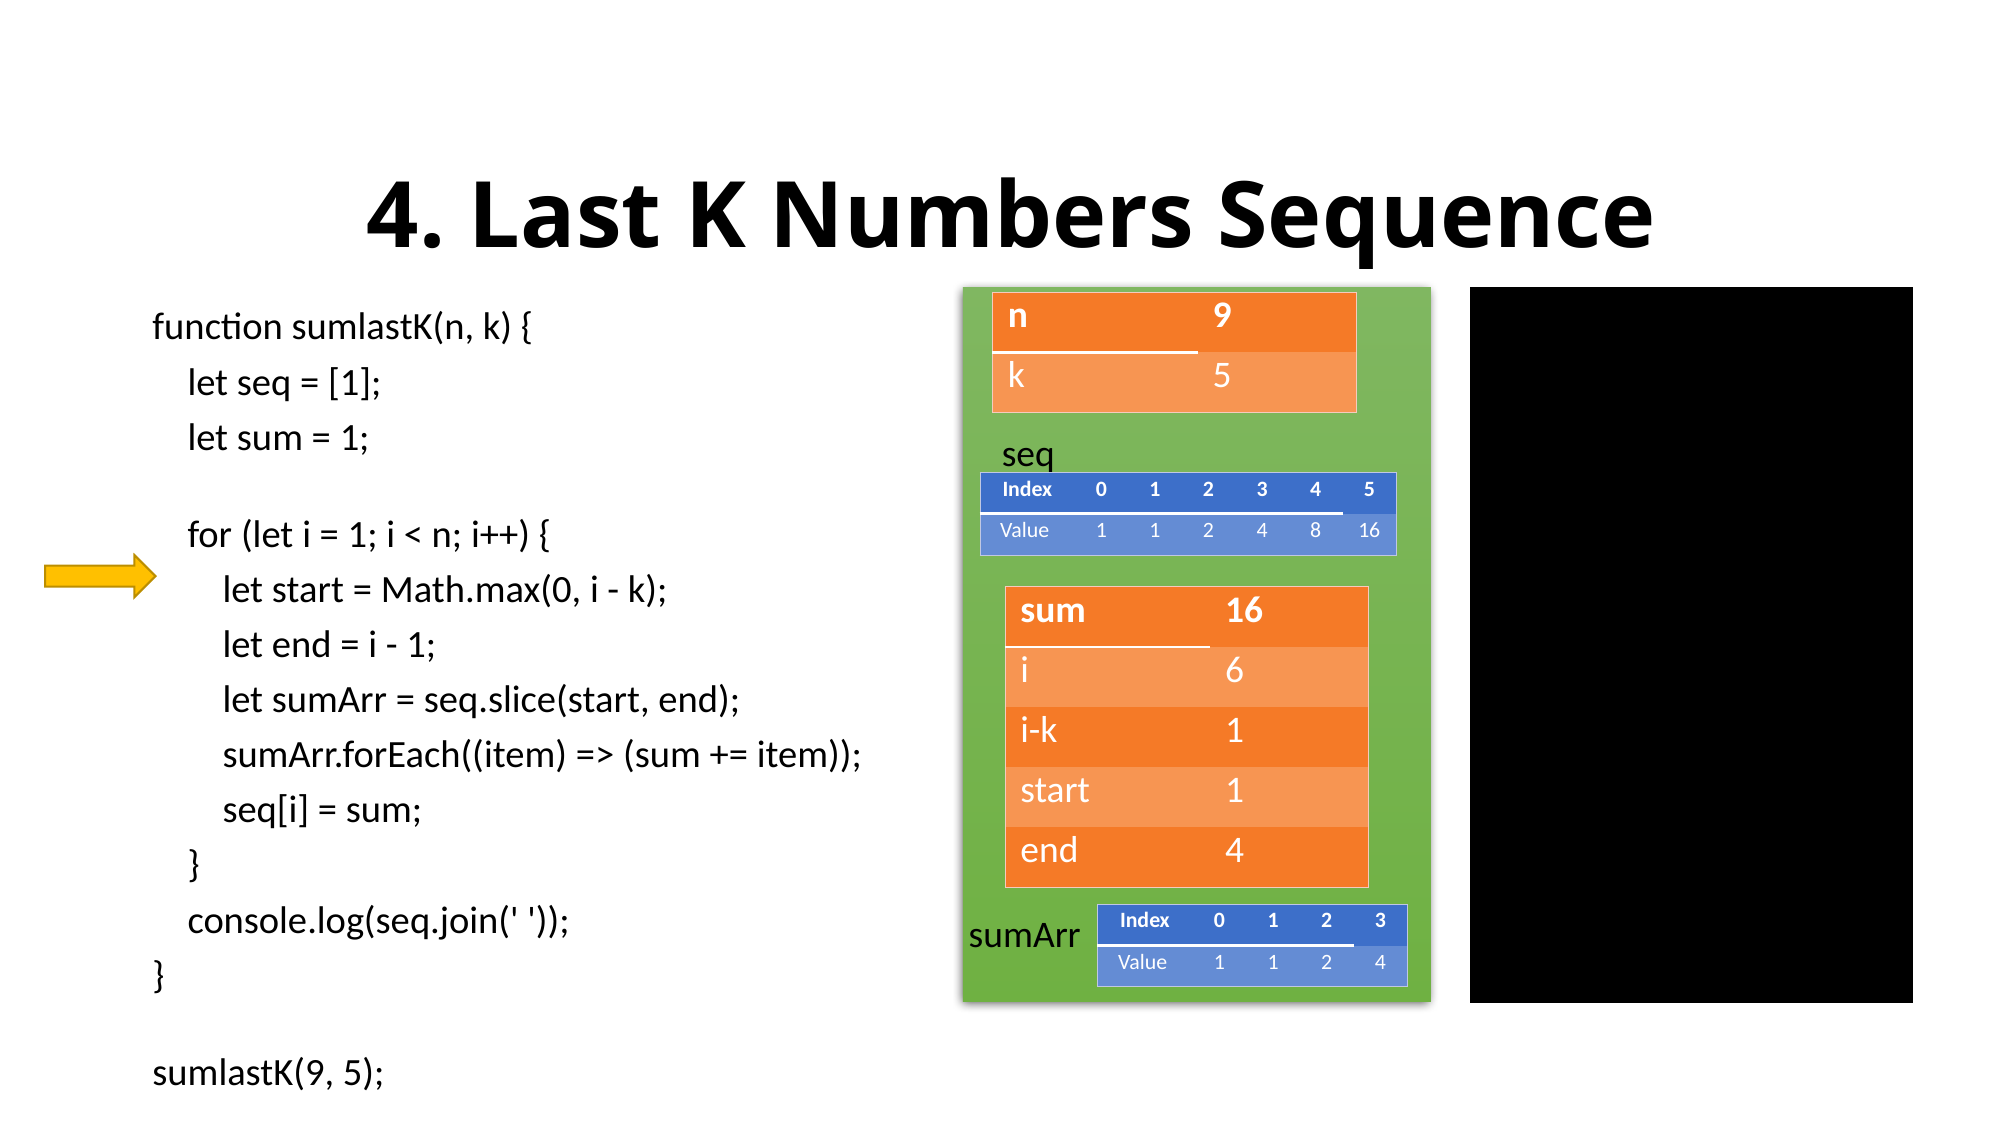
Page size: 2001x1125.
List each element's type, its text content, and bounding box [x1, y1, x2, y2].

table_header 4 [1289, 473, 1343, 512]
table_cell 1 [1246, 947, 1300, 986]
table_cell i [1006, 648, 1210, 707]
list function sumlastK(n, k) { let seq = [1]; let sum = 1; for (let i = 1; i < n; i++) { let start = Math.max(0, i - k); let end = i - 1; let sumArr = seq.slice(start, end); sumArr.forEach((item) => (sum += item)); seq[i] = sum; } console.log(seq.join(' ')); } sumlastK(9, 5); [137, 299, 1006, 1112]
table_header 0 [1192, 905, 1246, 944]
table_cell 1 [1074, 515, 1128, 555]
table_header Index [1098, 905, 1192, 944]
table_header 3 [1354, 905, 1407, 946]
table_cell 6 [1210, 647, 1368, 707]
table_cell start [1006, 767, 1210, 827]
table_cell Value [981, 515, 1074, 555]
table_cell 1 [1210, 767, 1368, 827]
table_cell 5 [1198, 352, 1356, 412]
table_cell 2 [1182, 515, 1235, 555]
table_cell 16 [1343, 514, 1396, 555]
table_cell 8 [1289, 515, 1343, 555]
table_cell 1 [1210, 707, 1368, 767]
table_header Index [981, 473, 1074, 512]
table_header 16 [1210, 587, 1368, 647]
table_cell 2 [1300, 947, 1354, 986]
text_box [1470, 287, 1913, 1003]
table_header 5 [1343, 473, 1396, 514]
table_header n [993, 293, 1198, 351]
table_cell 4 [1235, 515, 1289, 555]
text_box [962, 287, 1431, 1002]
table_cell 4 [1354, 946, 1407, 986]
title 4. Last K Numbers Sequence [137, 59, 1863, 278]
table_header 1 [1246, 905, 1300, 944]
table_cell 4 [1210, 827, 1368, 887]
table_header 2 [1300, 905, 1354, 944]
table_cell k [993, 354, 1198, 412]
table_cell 1 [1128, 515, 1182, 555]
text_box sumArr [834, 902, 1216, 963]
table_header 3 [1235, 473, 1289, 512]
table_cell Value [1098, 947, 1192, 986]
table_header 1 [1128, 473, 1182, 512]
text_box [44, 552, 157, 600]
table_header 9 [1198, 293, 1356, 352]
table_cell i-k [1006, 707, 1210, 767]
table_header 0 [1074, 473, 1128, 512]
table_cell end [1006, 827, 1210, 887]
table_header 2 [1182, 473, 1235, 512]
table_header sum [1006, 587, 1210, 646]
text_box seq [837, 421, 1220, 482]
table_cell 1 [1192, 947, 1246, 986]
